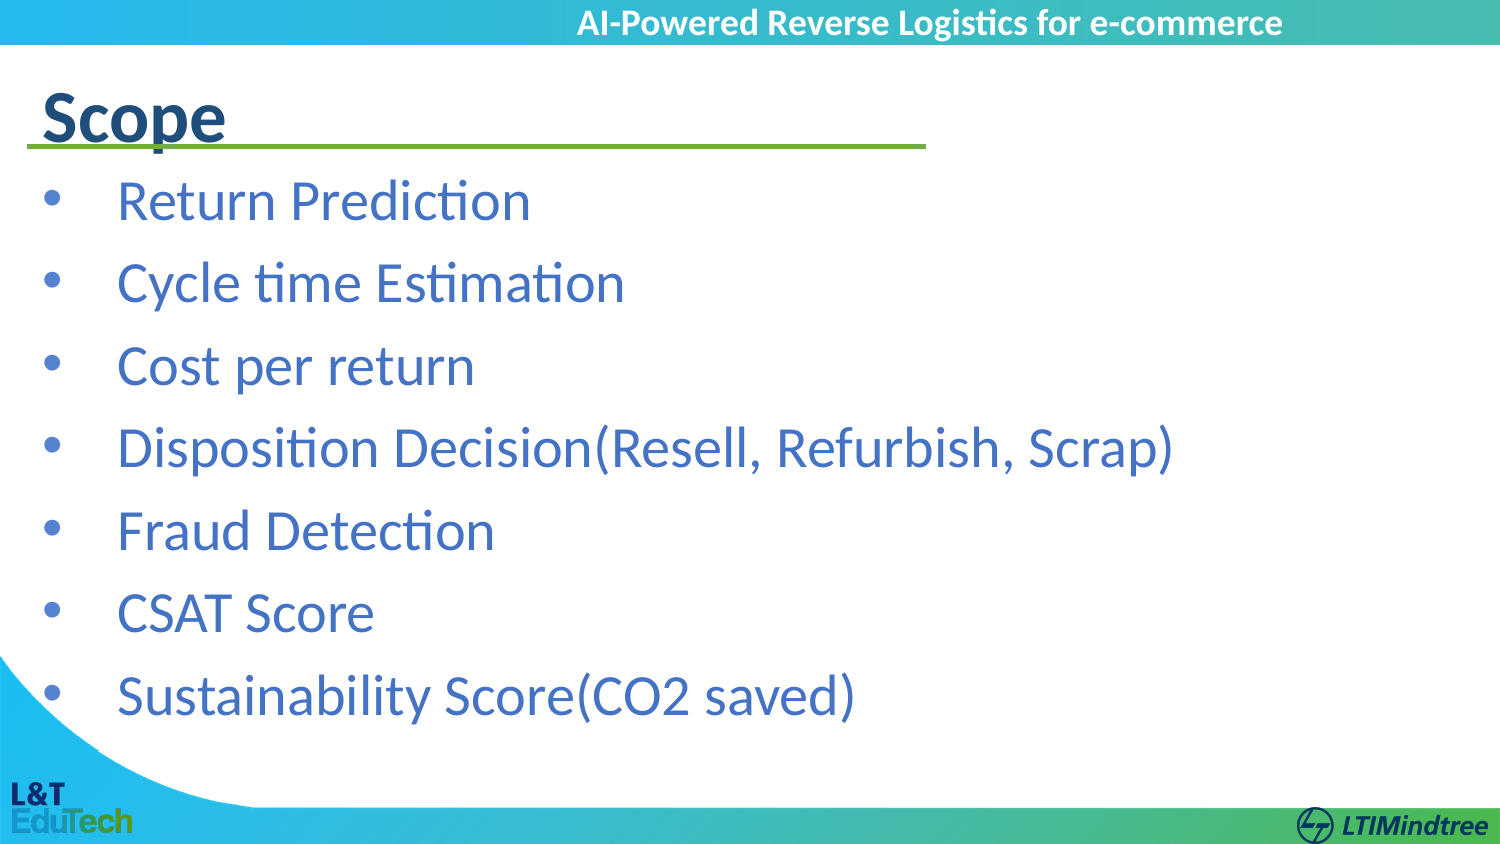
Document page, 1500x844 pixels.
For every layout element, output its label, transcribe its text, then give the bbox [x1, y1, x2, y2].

text_box Scope [31, 61, 1339, 163]
list Return Prediction Cycle time Estimation Cost per return Disposition Decision(Resell, Refurbish, Scrap) Fraud Detection CSAT Score Sustainability Score(CO2 saved) [31, 156, 1485, 815]
text_box AI-Powered Reverse Logistics for e-commerce [360, 0, 1500, 119]
picture [0, 656, 1500, 844]
